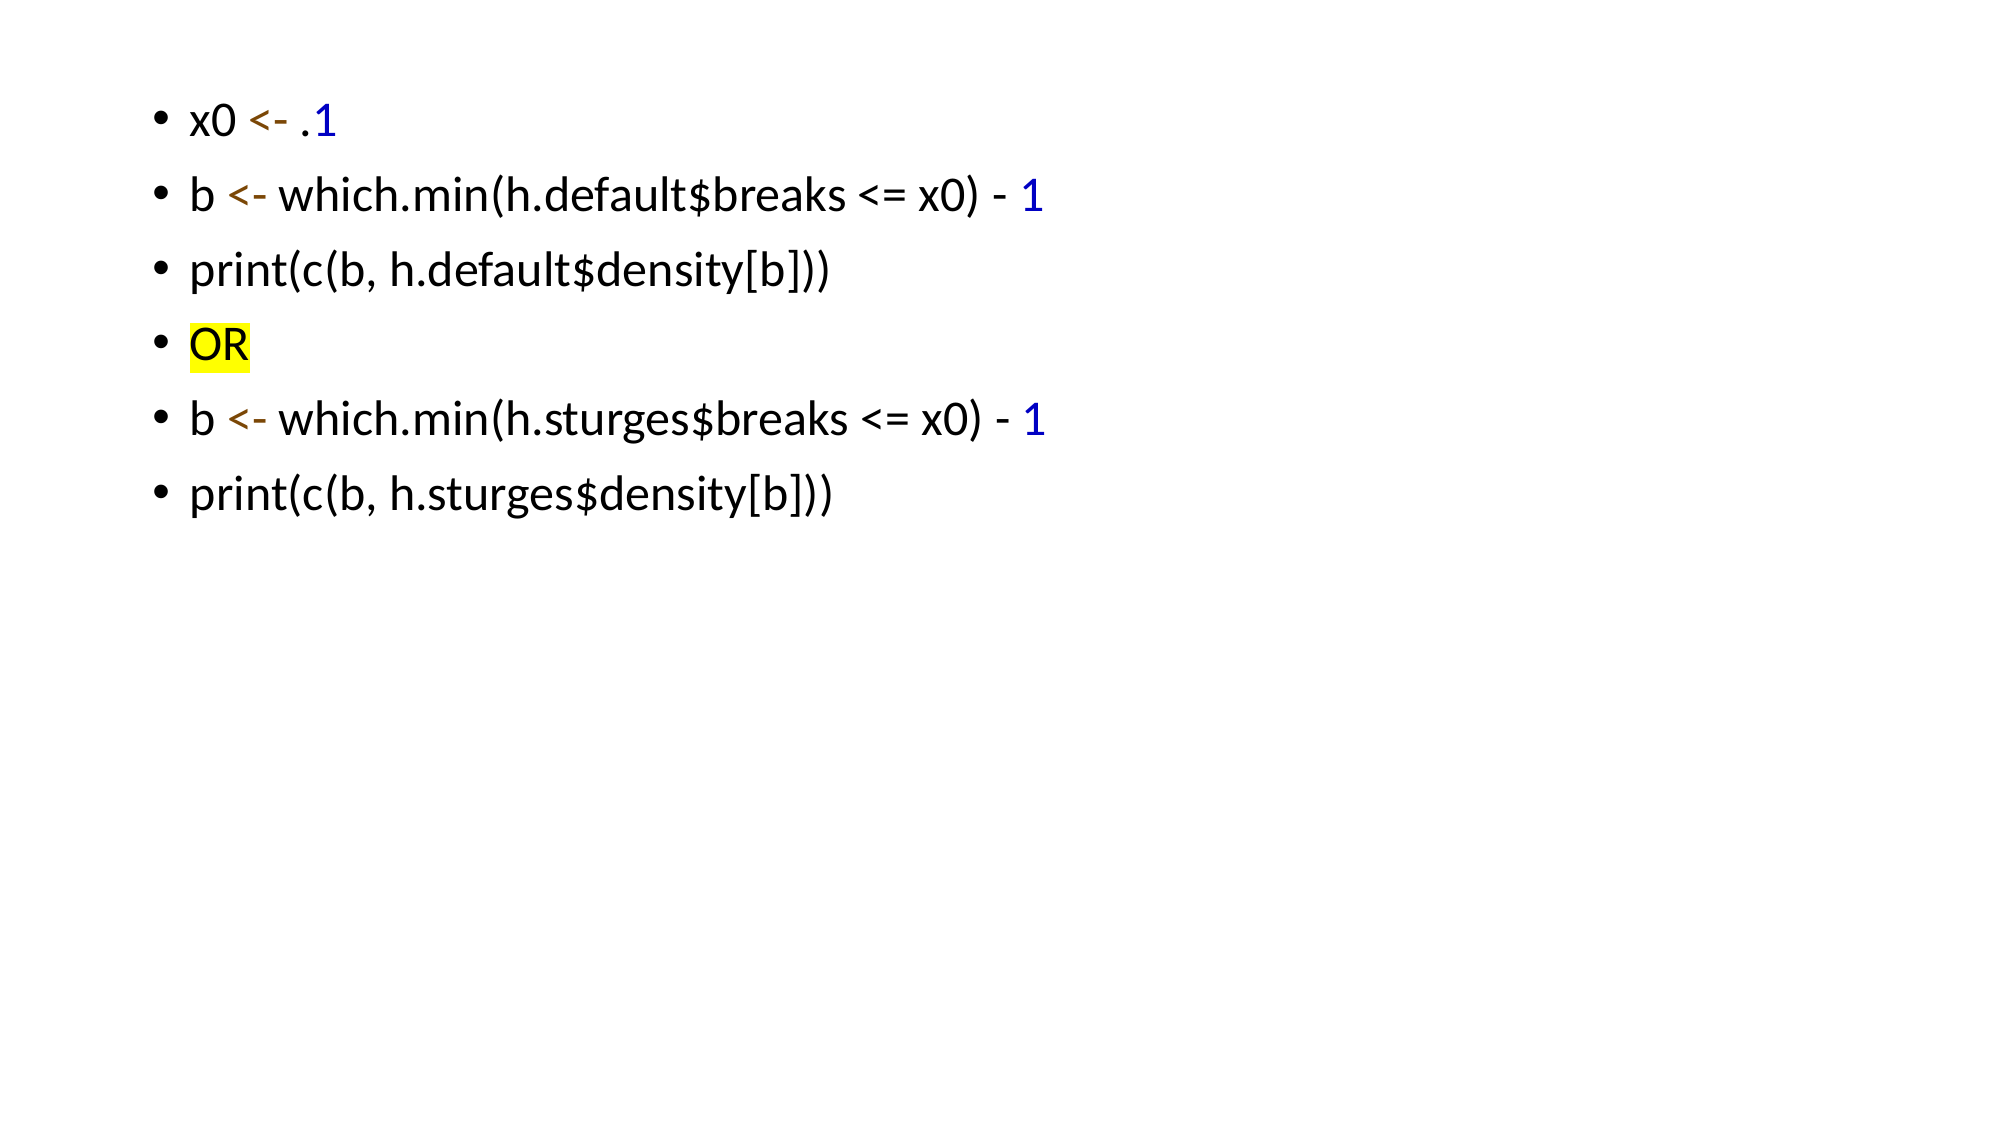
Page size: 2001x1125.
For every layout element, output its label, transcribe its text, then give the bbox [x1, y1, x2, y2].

list x0 <- .1 b <- which.min(h.default$breaks <= x0) - 1 print(c(b, h.default$density[b])) OR b <- which.min(h.sturges$breaks <= x0) - 1 print(c(b, h.sturges$density[b])) [137, 85, 1863, 800]
